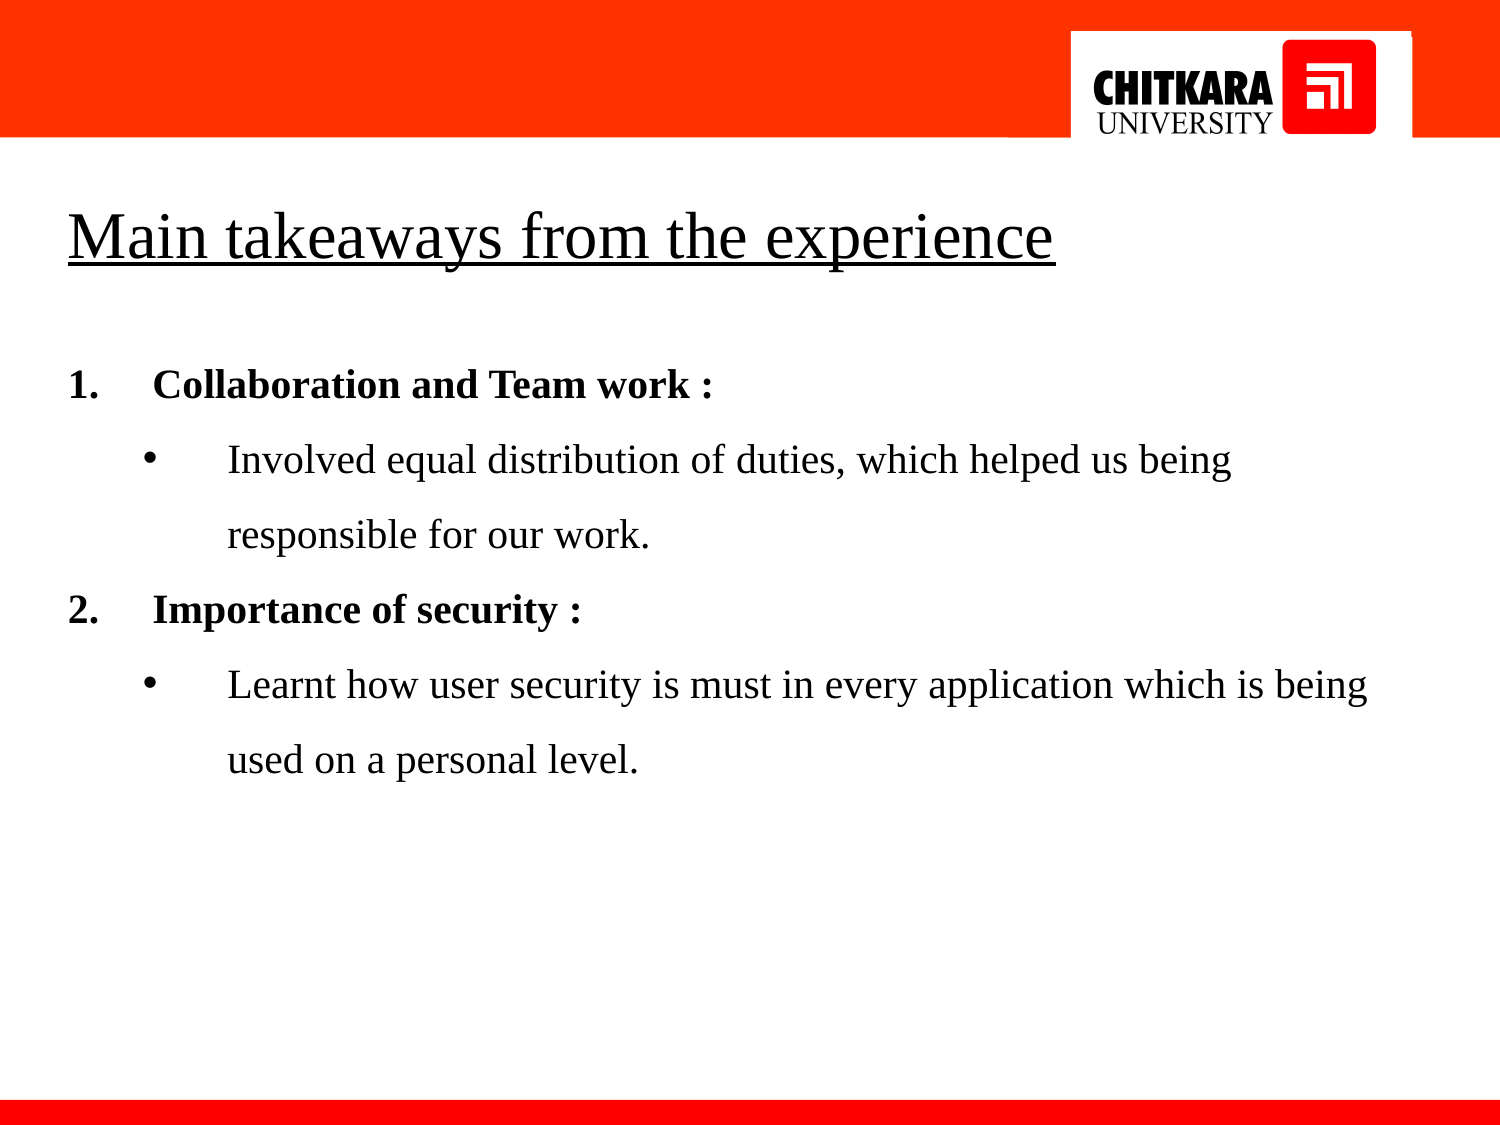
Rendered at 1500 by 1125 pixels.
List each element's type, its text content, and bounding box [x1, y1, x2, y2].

text_box Main takeaways from the experience Collaboration and Team work : Involved equal distribution of duties, which helped us being responsible for our work. Importance of security : Learnt how user security is must in every application which is being used on a personal level. [53, 184, 1424, 790]
picture [1074, 37, 1391, 138]
